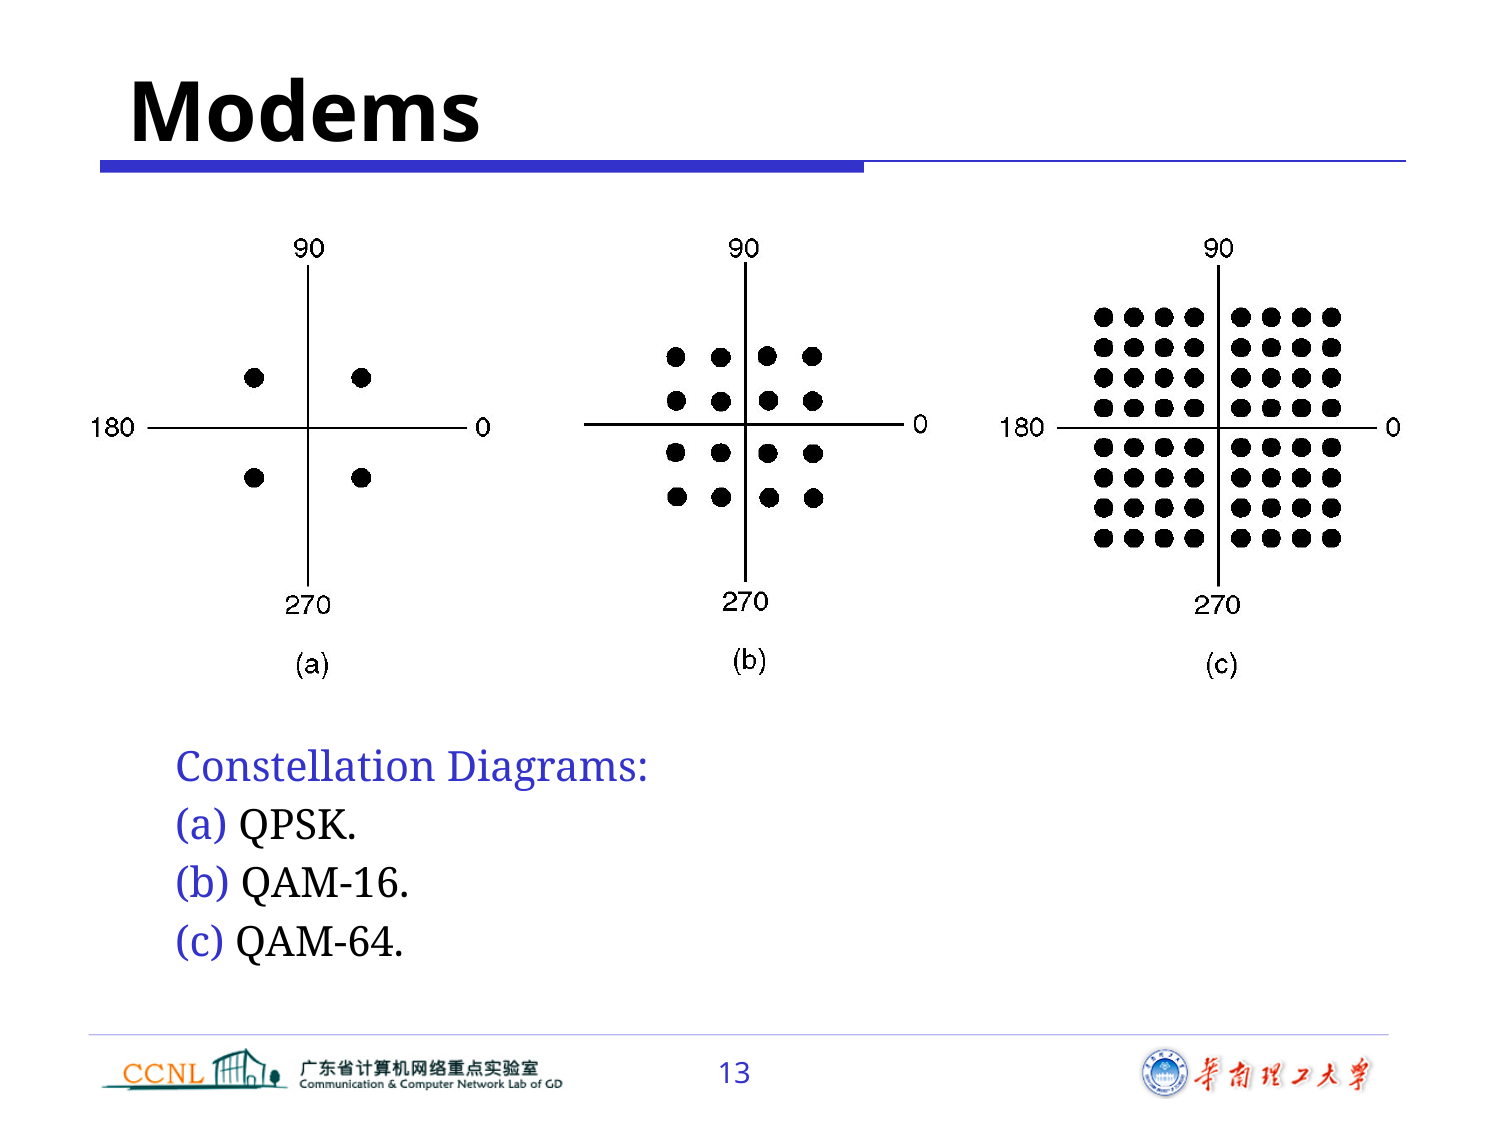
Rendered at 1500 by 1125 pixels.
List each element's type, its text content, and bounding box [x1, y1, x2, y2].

picture [1139, 1046, 1382, 1099]
picture [88, 1046, 573, 1096]
title Modems [111, 54, 1388, 162]
picture [88, 231, 1408, 679]
list Constellation Diagrams: (a) QPSK. (b) QAM-16. (c) QAM-64. [159, 731, 1197, 1005]
